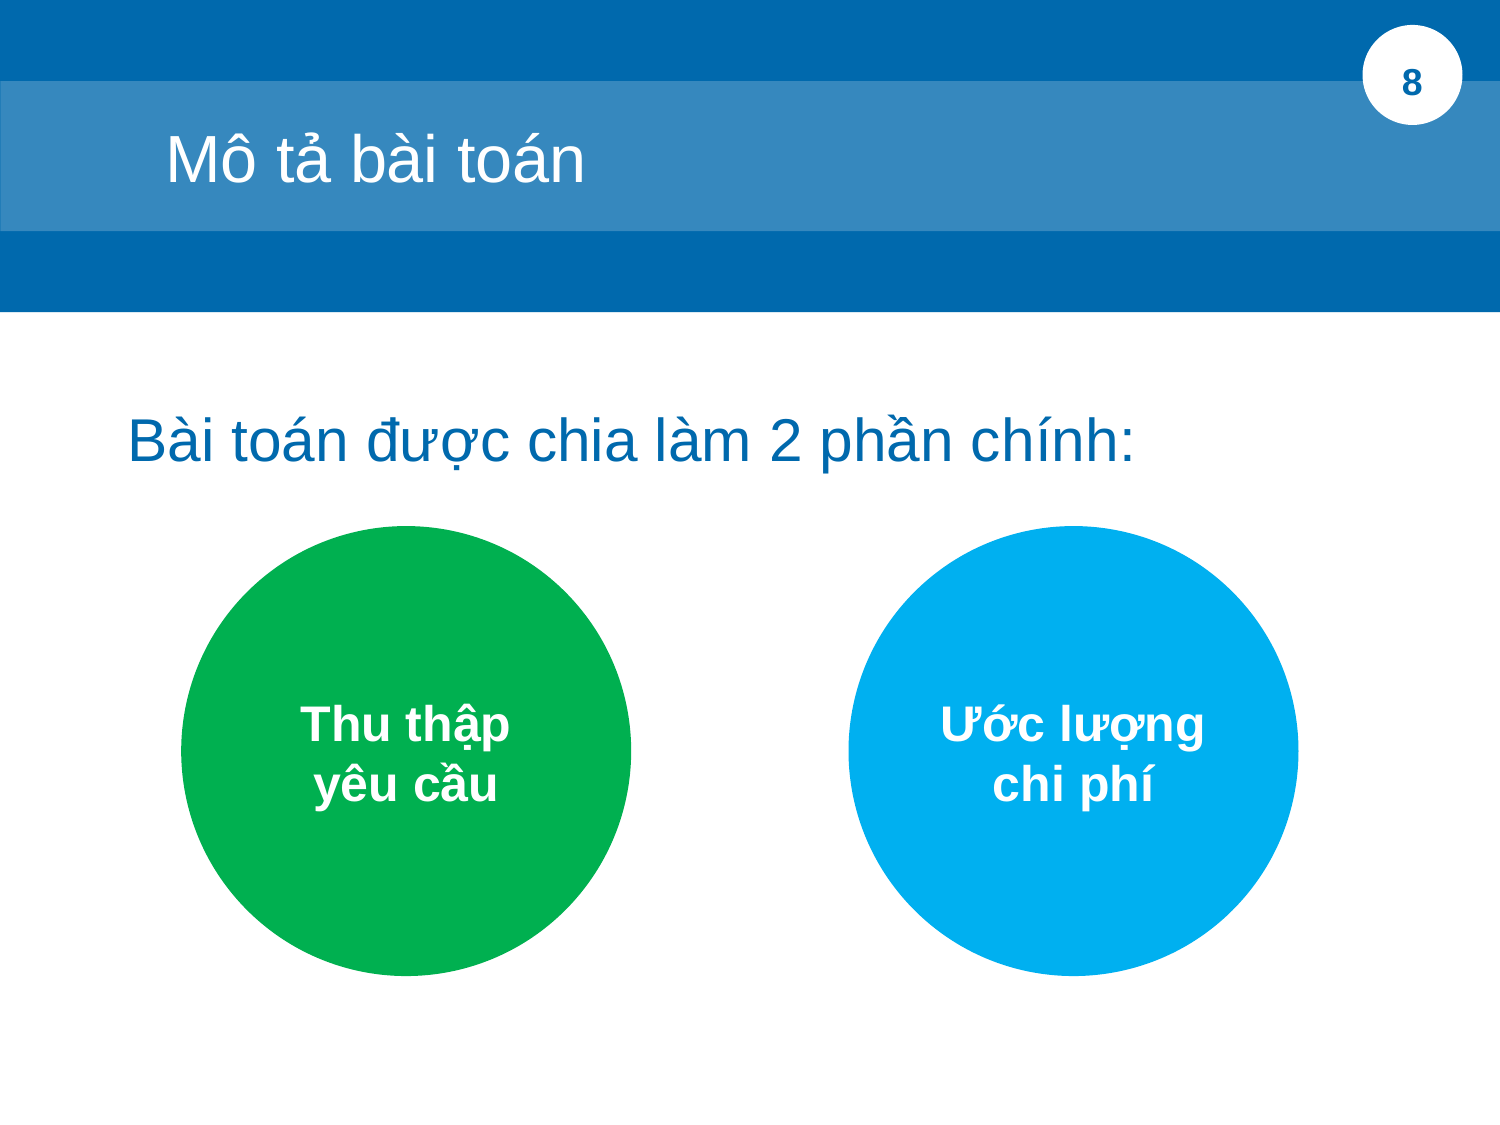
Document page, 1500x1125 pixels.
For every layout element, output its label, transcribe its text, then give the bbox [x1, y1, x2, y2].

text_box [1368, 23, 1464, 120]
text_box Ước lượng chi phí [847, 525, 1300, 978]
text_box Thu thập yêu cầu [180, 525, 633, 978]
text_box [0, 0, 1500, 80]
text_box [0, 232, 1500, 311]
slide_number 8 [1087, 50, 1438, 141]
list Bài toán được chia làm 2 phần chính: [112, 393, 1400, 788]
text_box Mô tả bài toán [0, 80, 1500, 232]
text_box [0, 311, 1500, 1125]
